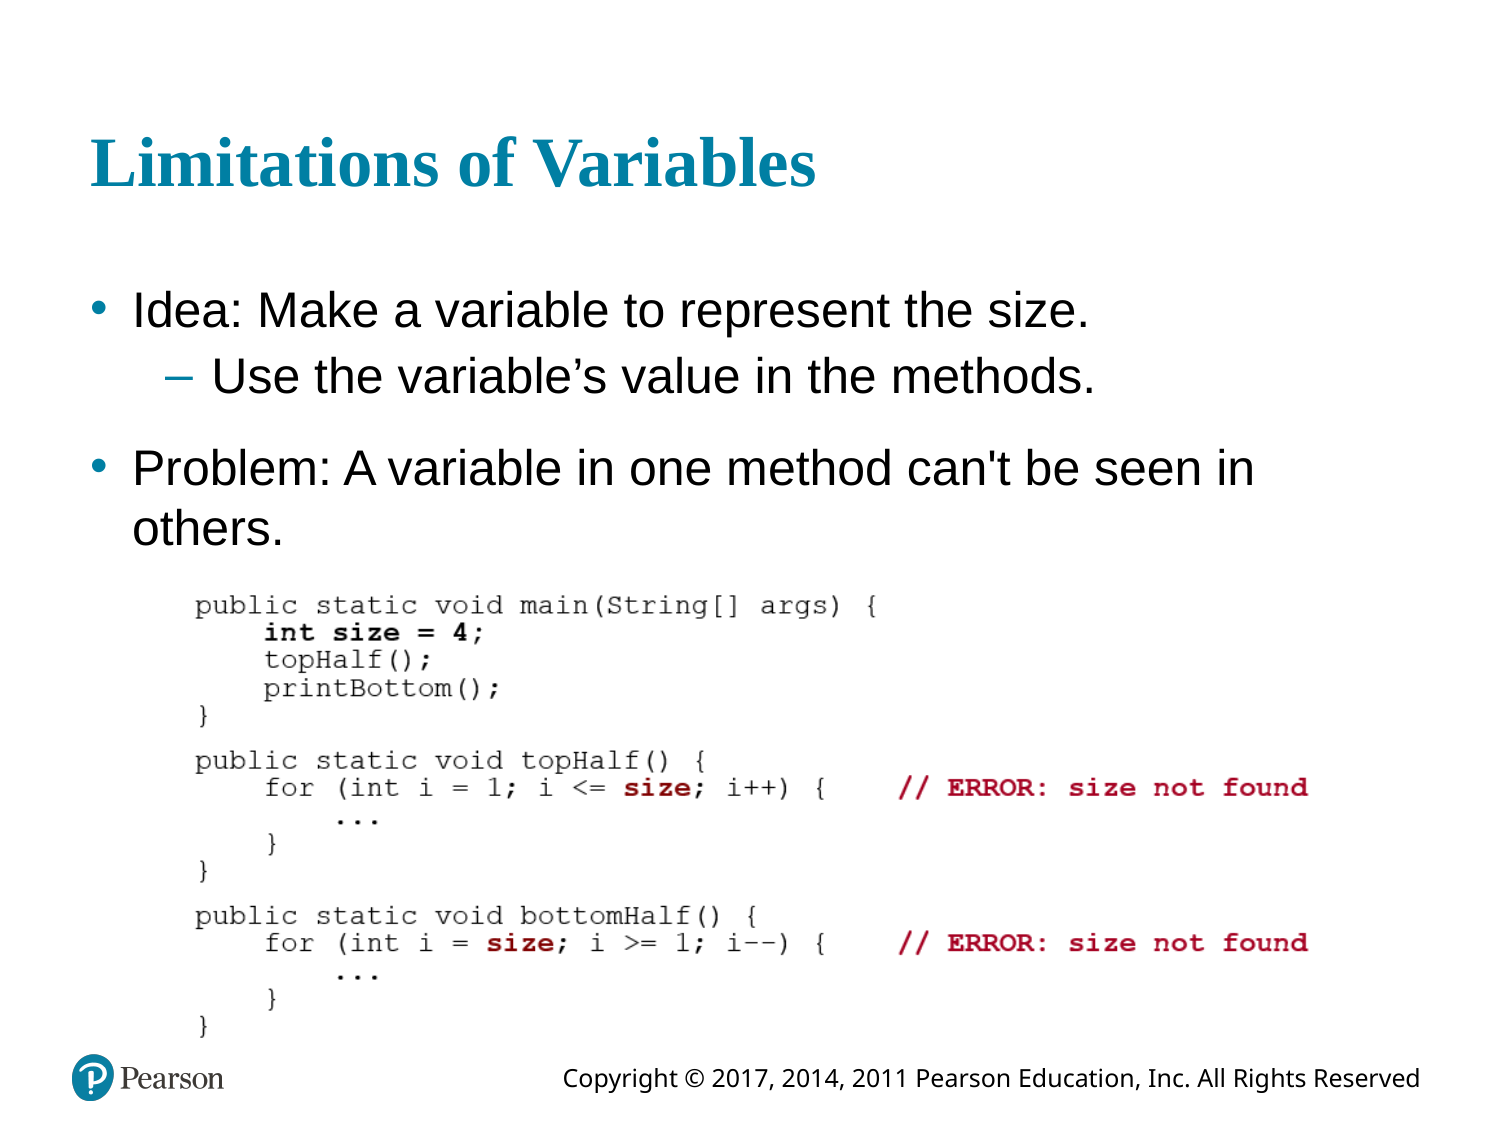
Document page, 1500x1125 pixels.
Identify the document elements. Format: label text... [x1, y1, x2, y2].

title Limitations of Variables [75, 35, 1425, 216]
picture [98, 1054, 224, 1101]
list Idea: Make a variable to represent the size. Use the variable’s value in the methods. Problem: A variable in one method can't be seen in others. [75, 262, 1425, 542]
picture [72, 1087, 83, 1101]
picture [177, 588, 1323, 1047]
picture [80, 1063, 106, 1088]
picture [72, 1054, 88, 1070]
